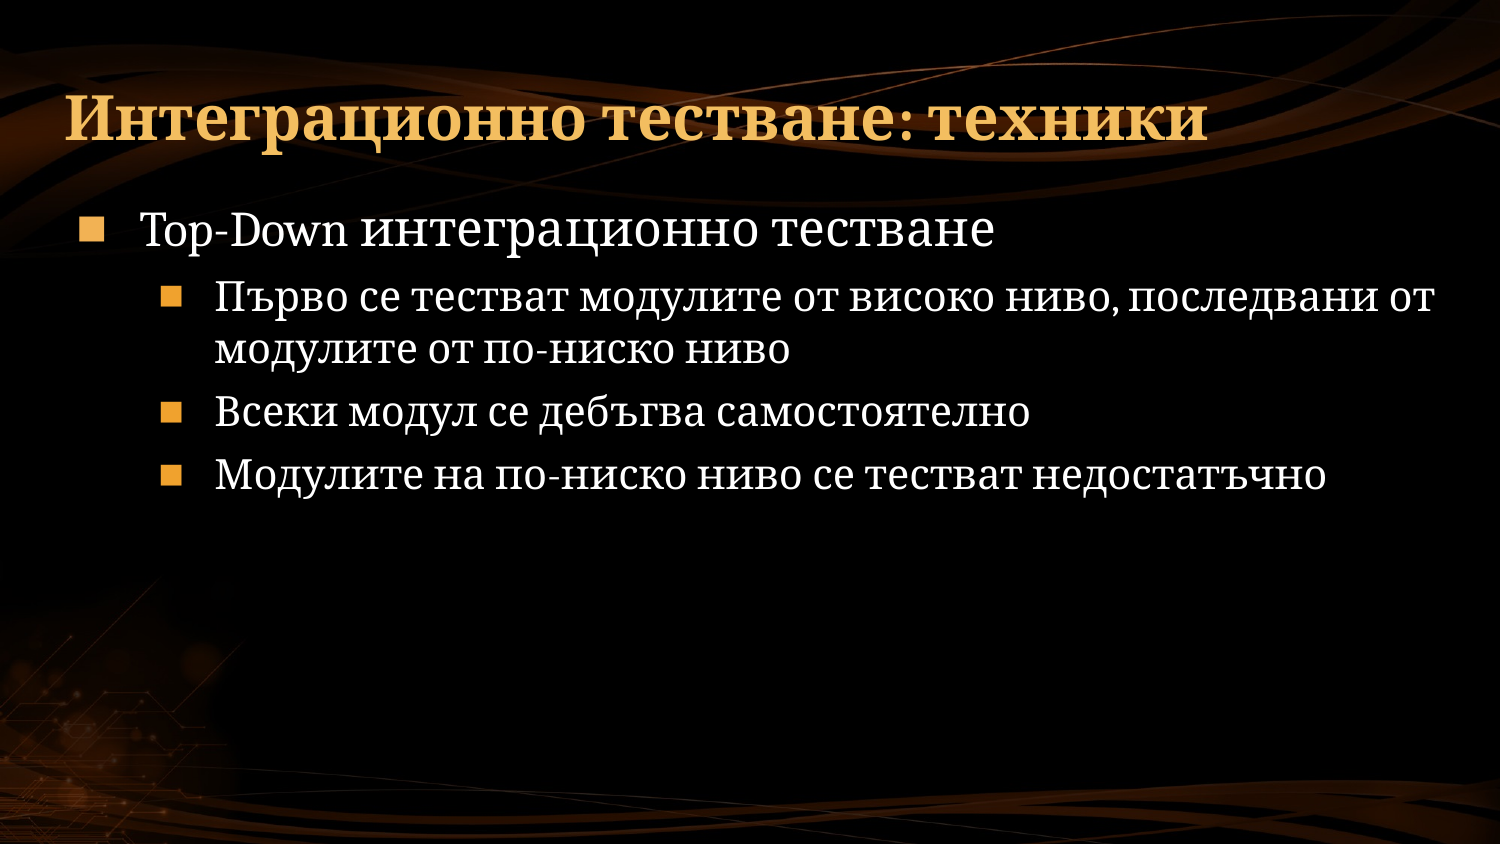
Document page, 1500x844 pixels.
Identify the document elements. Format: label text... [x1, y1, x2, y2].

picture [0, 0, 1500, 844]
title Интеграционно тестване: техники [51, 72, 1449, 167]
list Top-Down интеграционно тестване Първо се тестват модулите от високо ниво, последвани от модулите от по-ниско ниво Всеки модул се дебъгва самостоятелно Модулите на по-ниско ниво се тестват недостатъчно [51, 189, 1449, 750]
